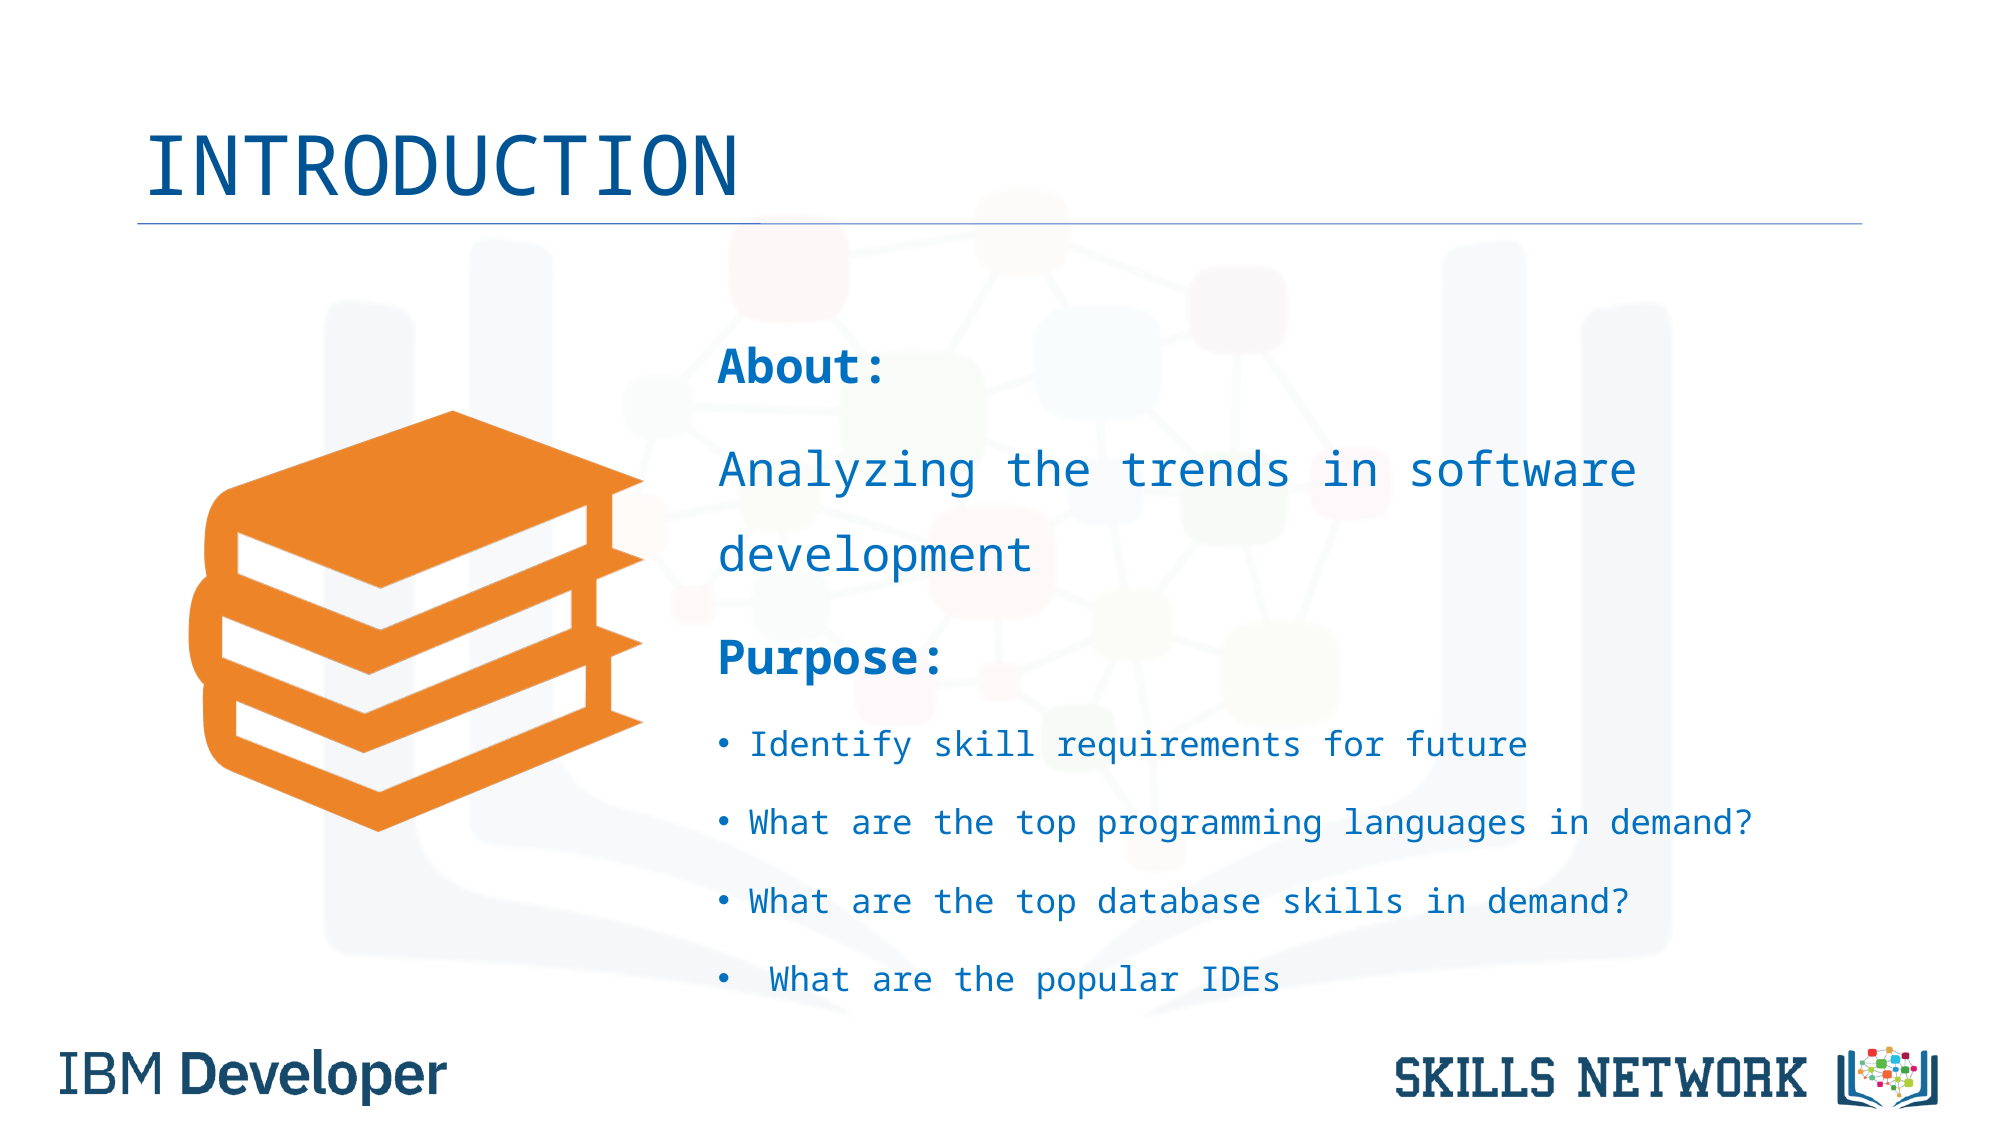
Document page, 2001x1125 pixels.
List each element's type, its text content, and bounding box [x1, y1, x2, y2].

title INTRODUCTION [126, 59, 1381, 278]
picture [163, 370, 665, 872]
picture [55, 1045, 459, 1108]
picture [1390, 1045, 1945, 1111]
text_box About: Analyzing the trends in software development Purpose: Identify skill requirements for future What are the top programming languages in demand? What are the top database skills in demand? What are the popular IDEs [702, 299, 1863, 1014]
